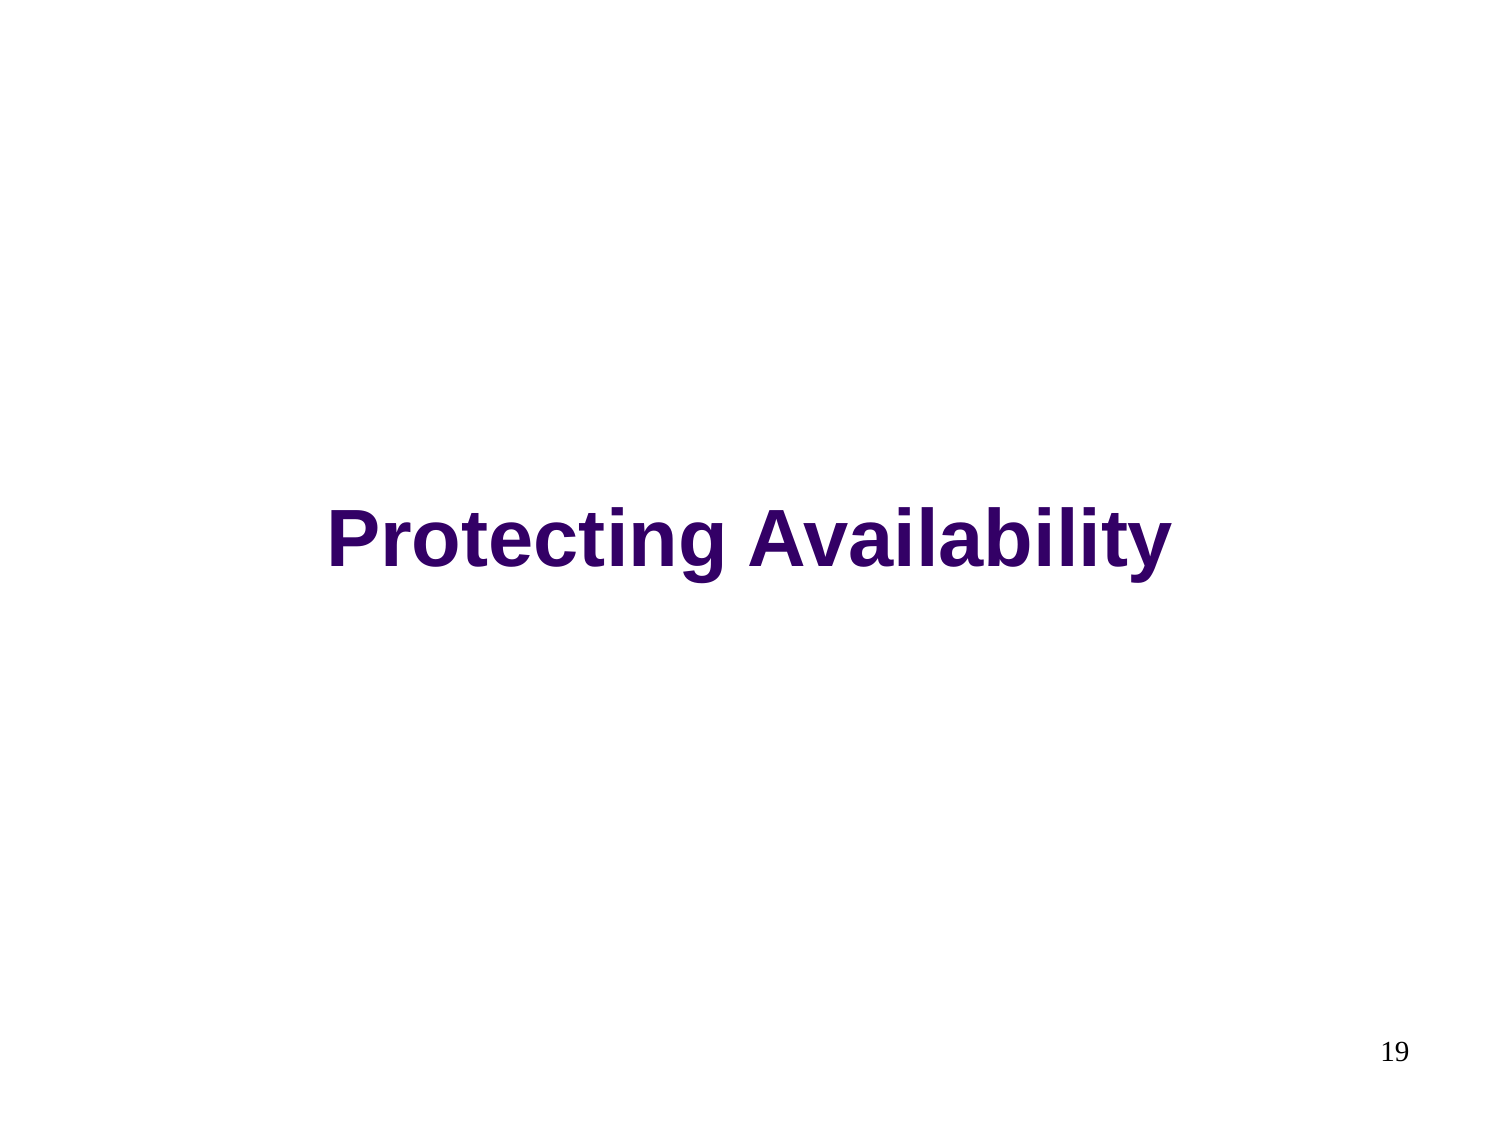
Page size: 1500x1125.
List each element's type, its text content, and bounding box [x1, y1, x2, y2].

slide_number 19 [1074, 1024, 1426, 1101]
title Protecting Availability [112, 349, 1388, 591]
